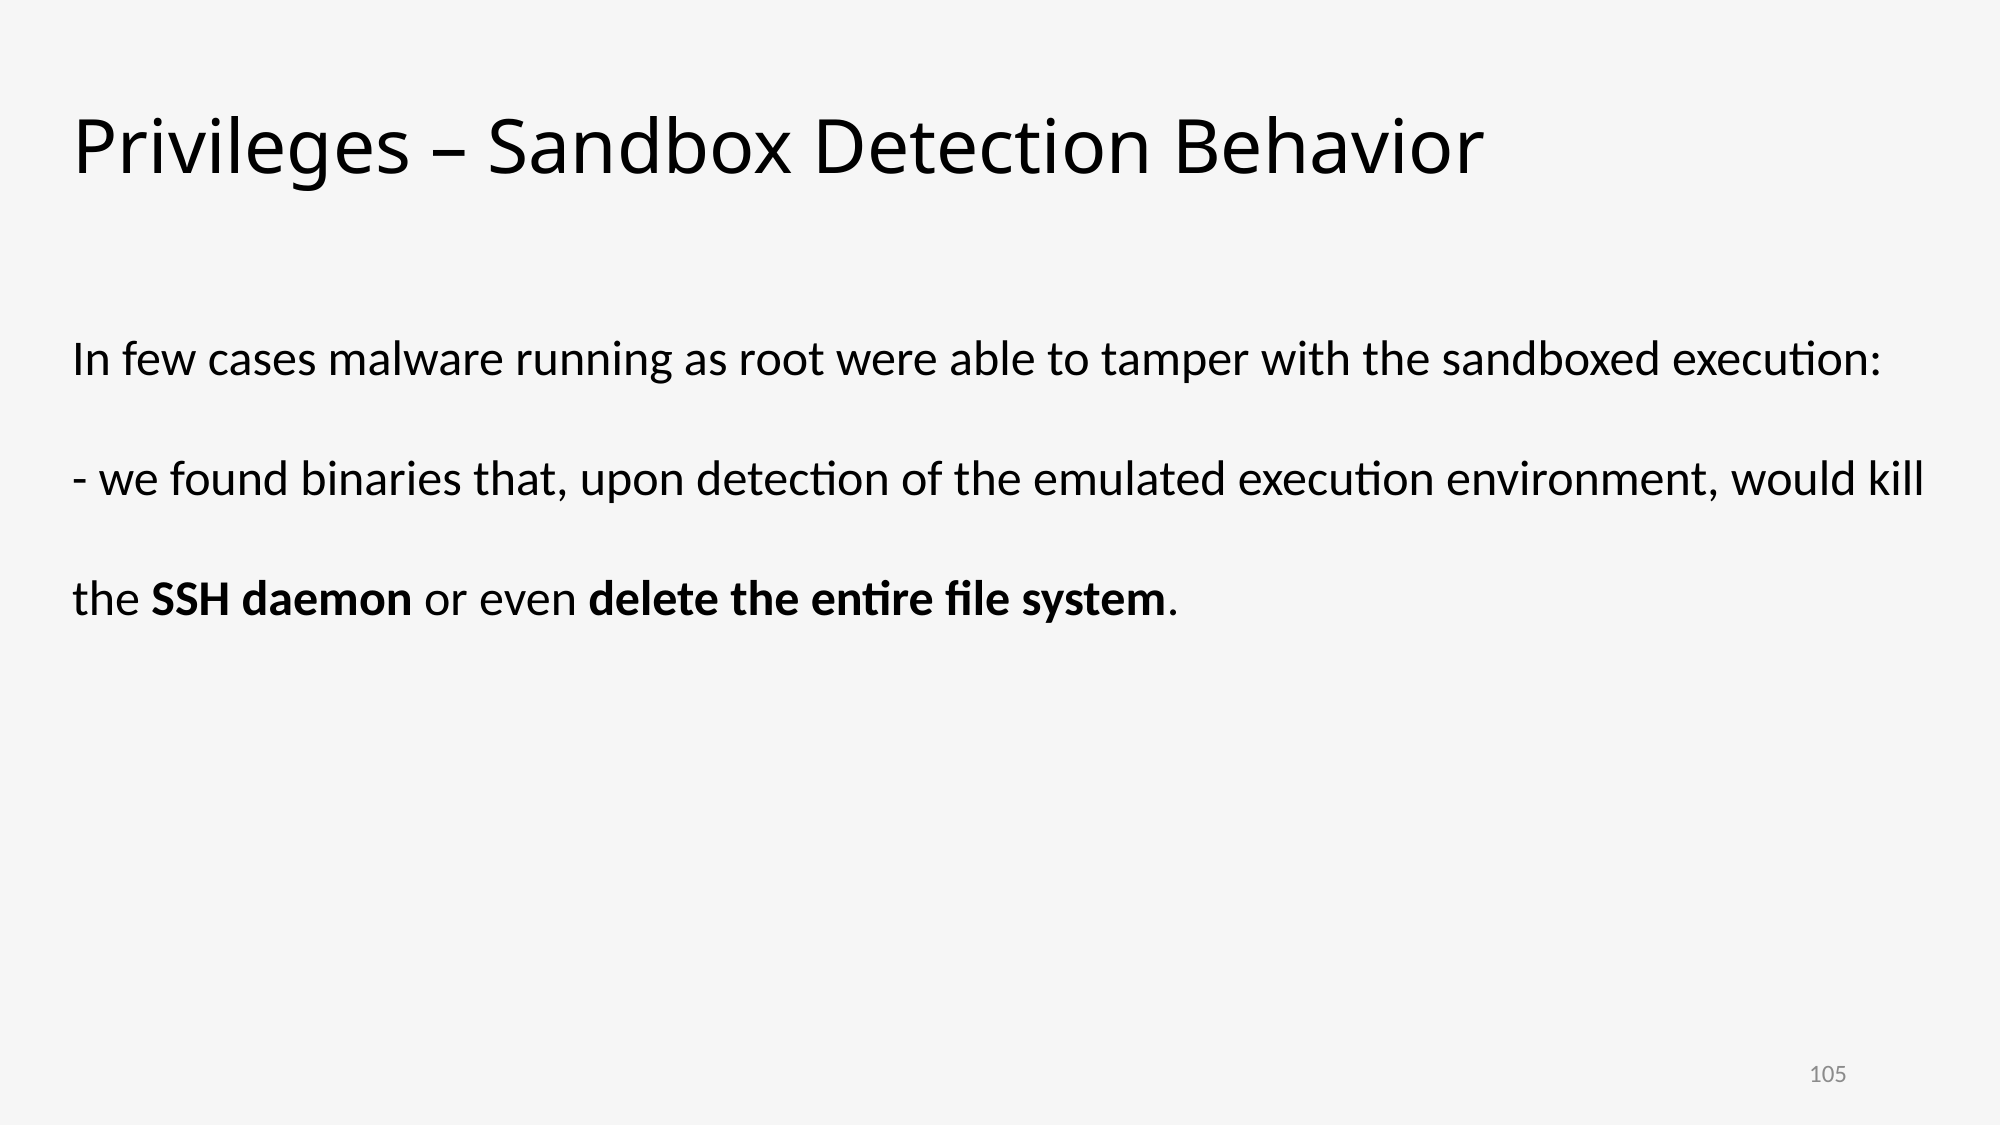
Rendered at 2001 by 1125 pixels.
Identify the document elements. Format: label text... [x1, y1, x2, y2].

text_box In few cases malware running as root were able to tamper with the sandboxed execution: - we found binaries that, upon detection of the emulated execution environment, would kill the SSH daemon or even delete the entire file system. [57, 258, 1943, 633]
slide_number 105 [1412, 1042, 1863, 1103]
title Privileges – Sandbox Detection Behavior [57, 40, 1900, 258]
